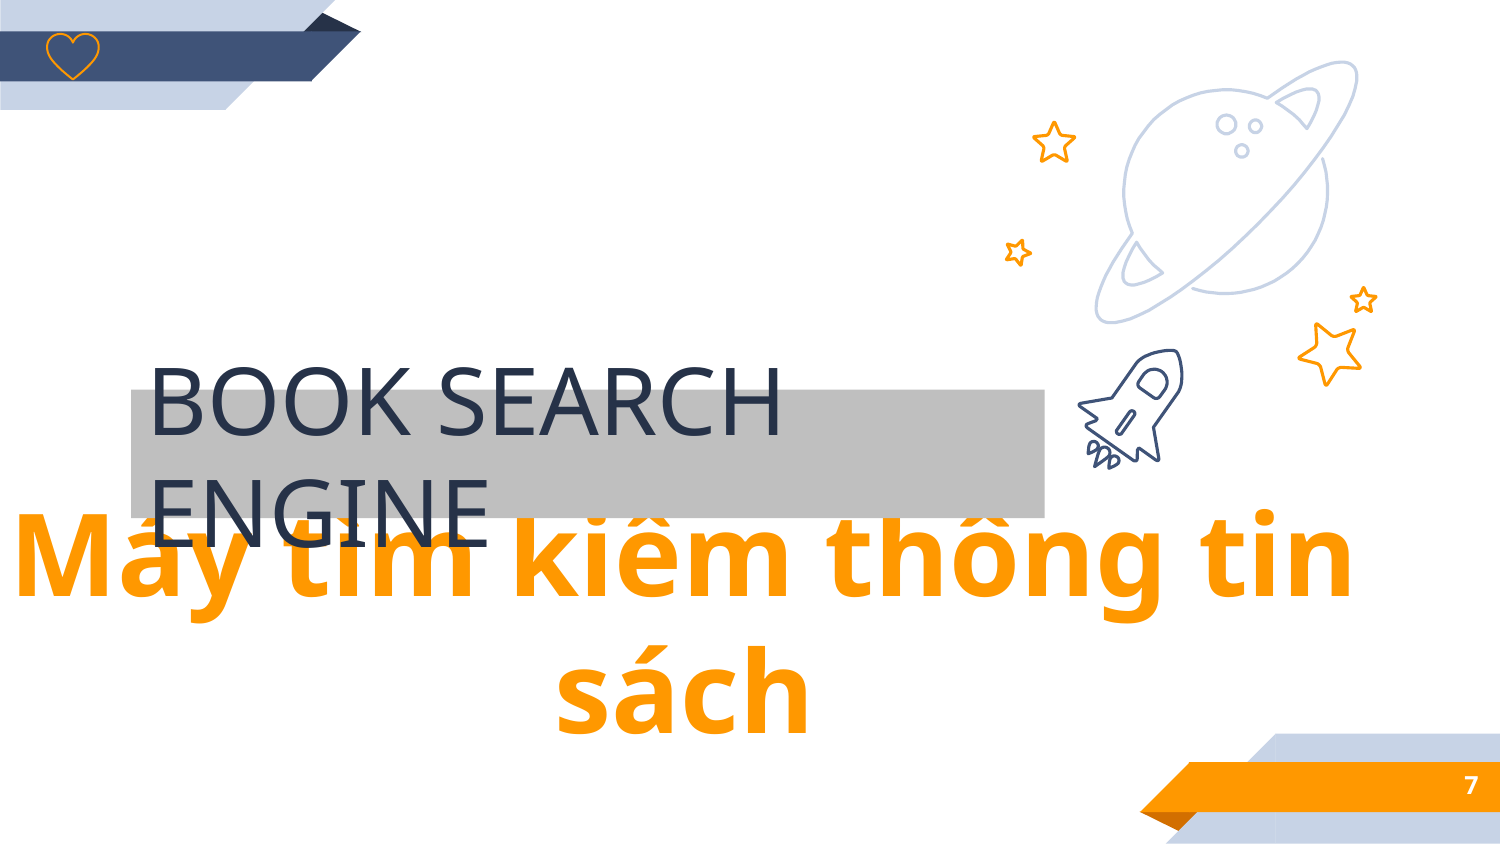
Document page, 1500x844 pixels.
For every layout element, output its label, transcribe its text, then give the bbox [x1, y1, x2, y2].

title Máy tìm kiếm thông tin sách [0, 524, 1376, 715]
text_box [1095, 61, 1357, 323]
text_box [1080, 356, 1189, 464]
subtitle BOOK SEARCH ENGINE [131, 389, 1045, 519]
slide_number 7 [1249, 760, 1494, 813]
